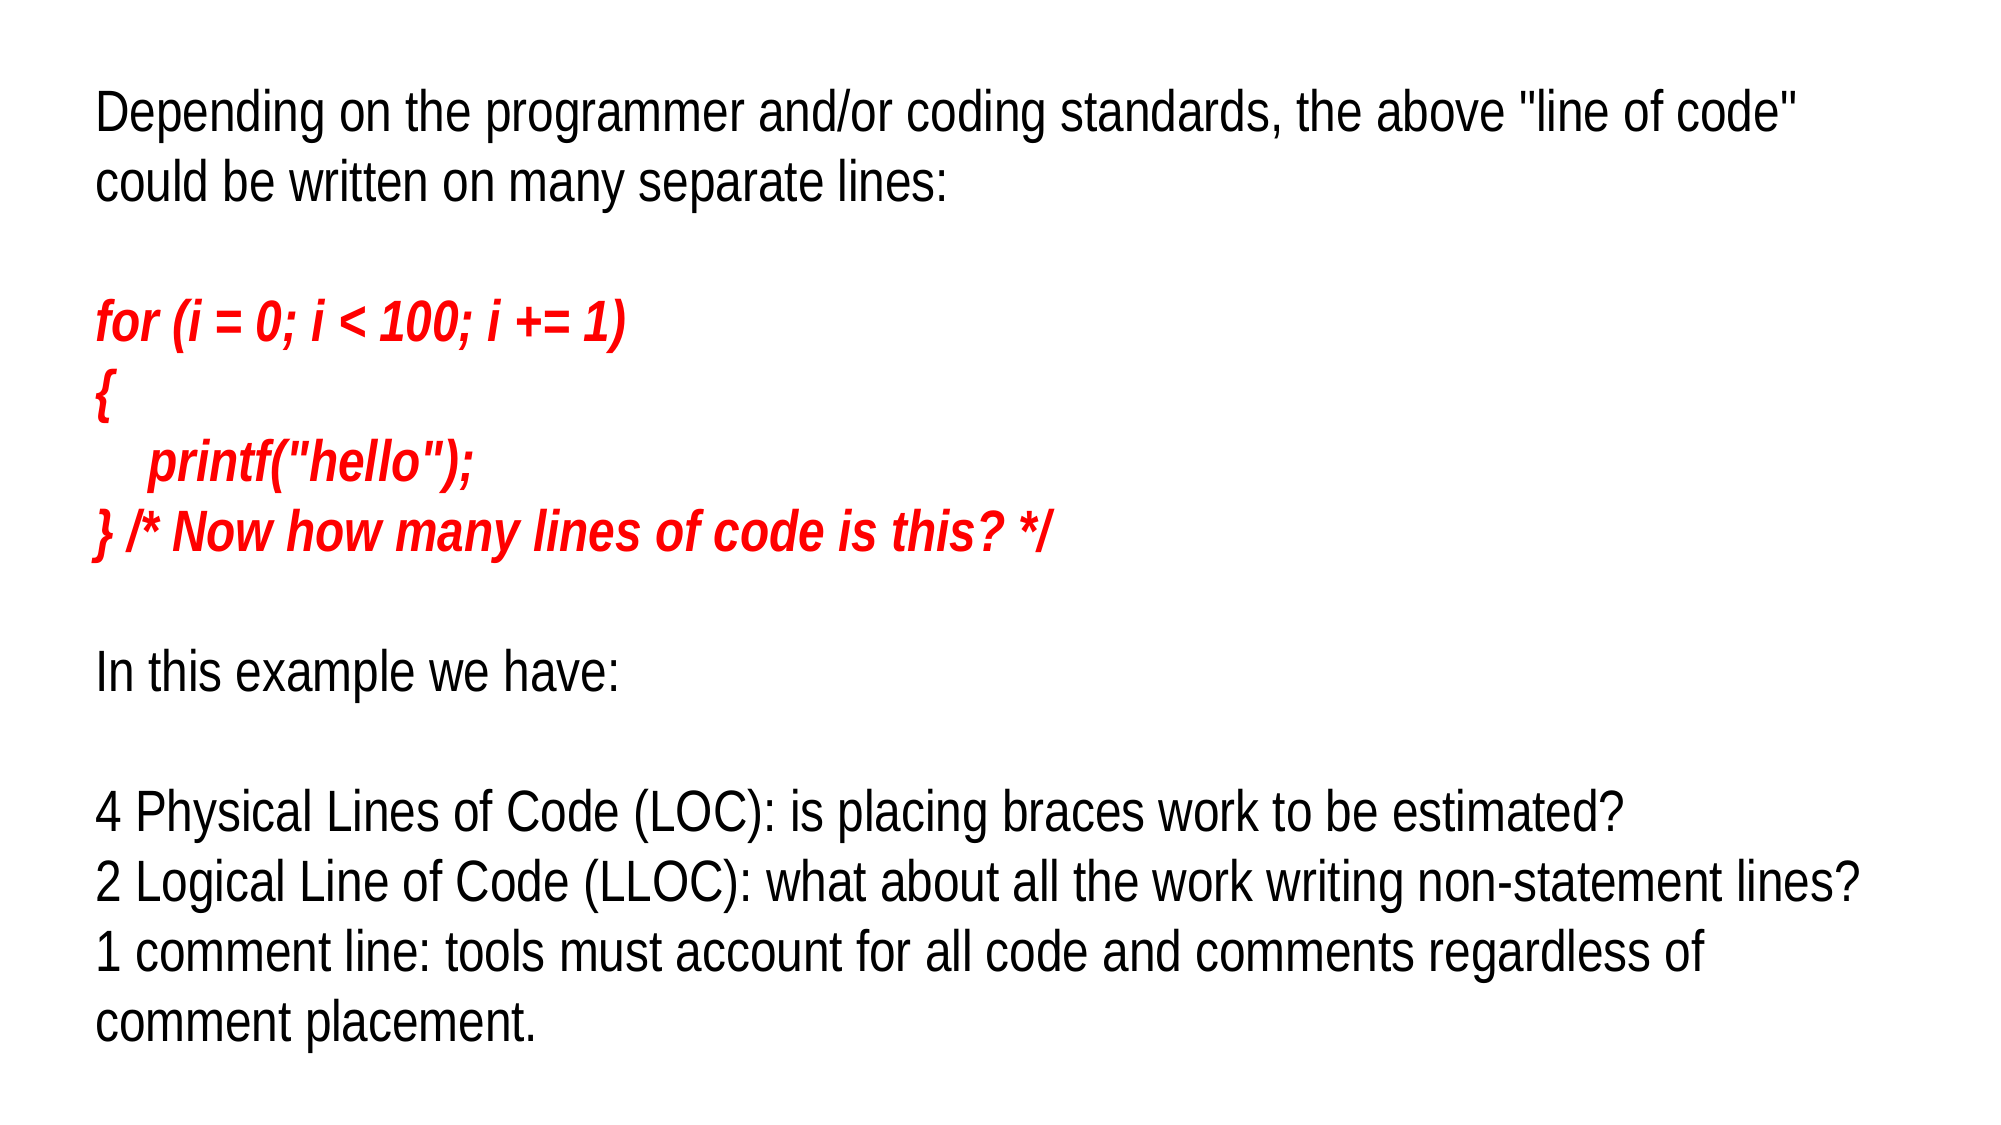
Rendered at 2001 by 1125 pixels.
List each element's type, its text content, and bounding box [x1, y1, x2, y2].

text_box Depending on the programmer and/or coding standards, the above "line of code" could be written on many separate lines: for (i = 0; i < 100; i += 1) { printf("hello"); } /* Now how many lines of code is this? */ In this example we have: 4 Physical Lines of Code (LOC): is placing braces work to be estimated? 2 Logical Line of Code (LLOC): what about all the work writing non-statement lines? 1 comment line: tools must account for all code and comments regardless of comment placement. [80, 66, 1920, 1061]
